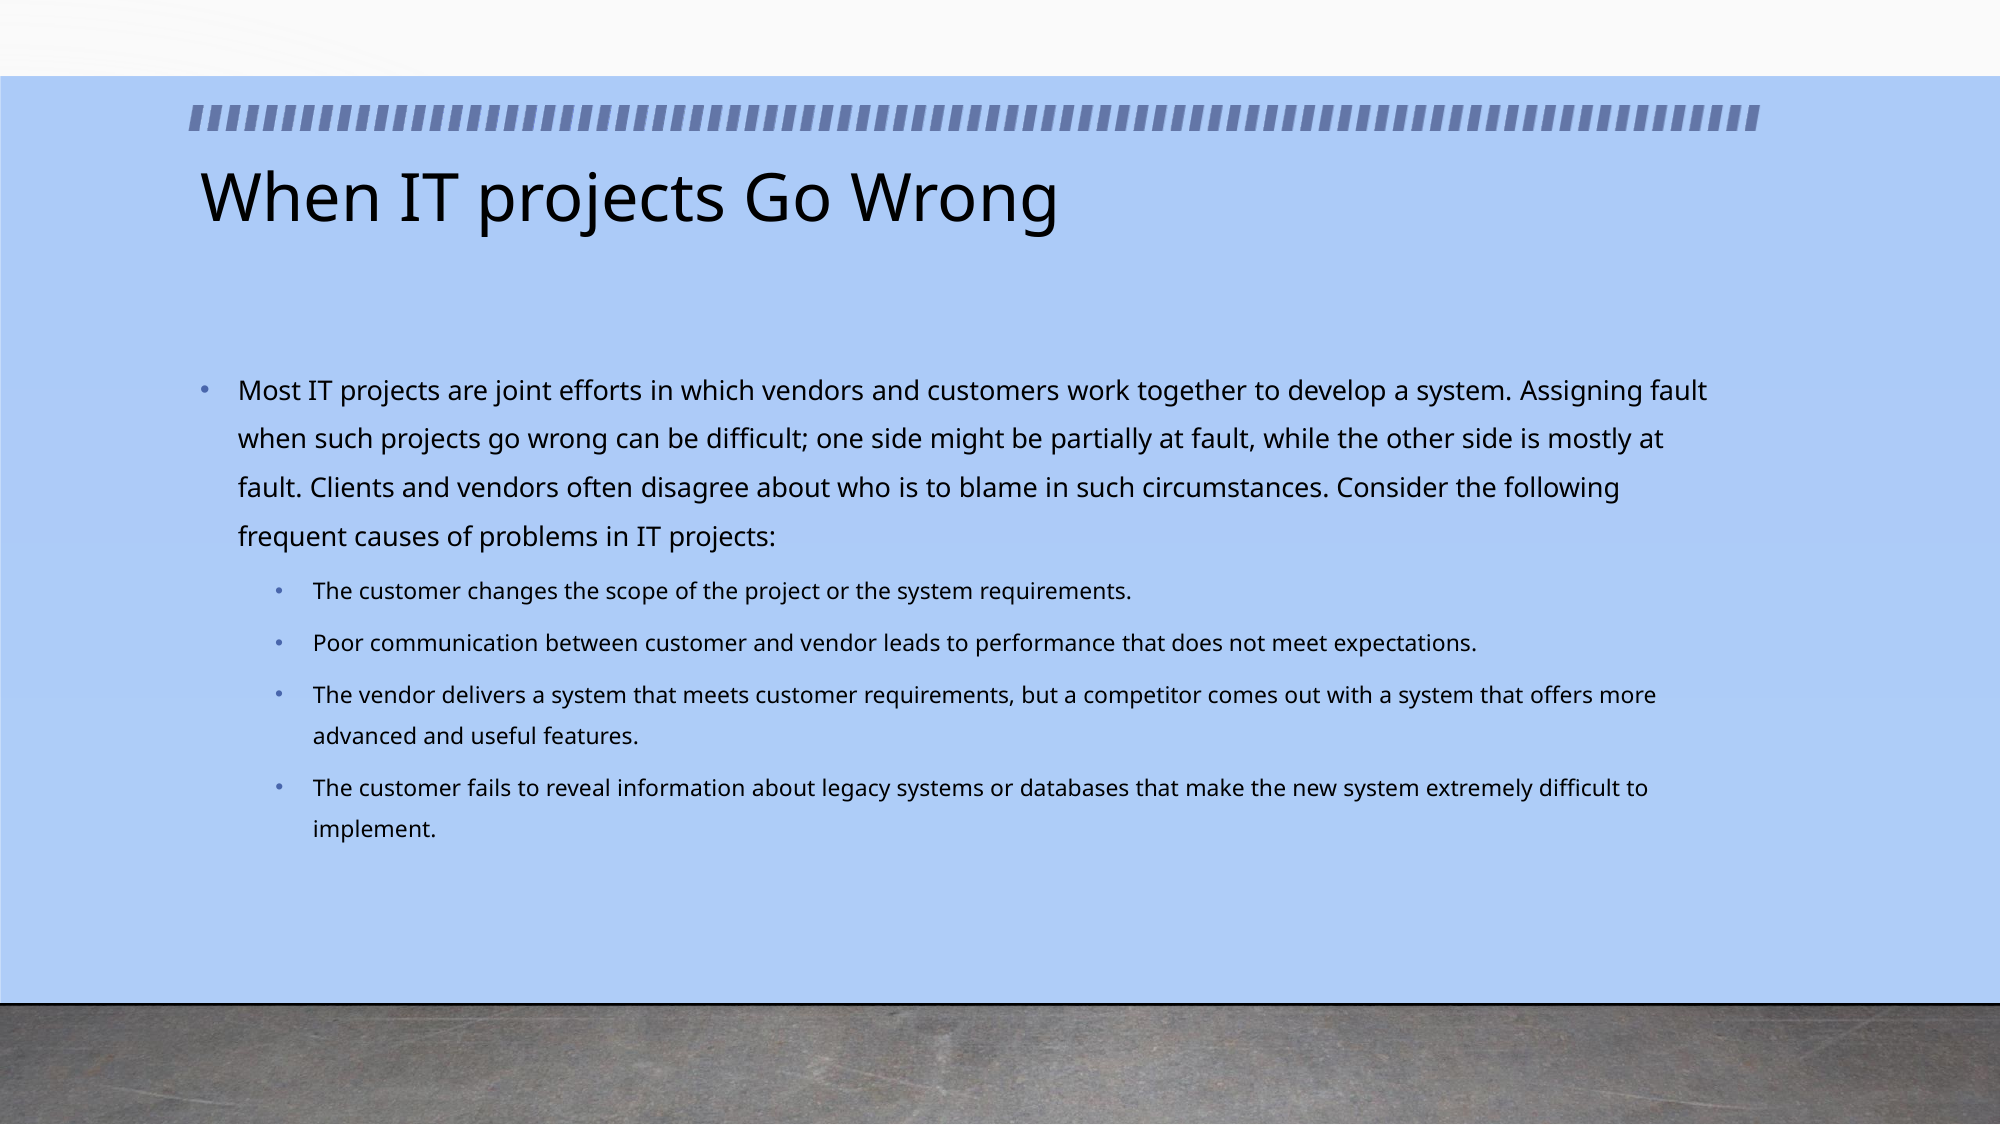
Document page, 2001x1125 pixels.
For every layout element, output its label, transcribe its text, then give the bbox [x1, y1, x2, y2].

text_box Most IT projects are joint efforts in which vendors and customers work together to develop a system. Assigning fault when such projects go wrong can be difficult; one side might be partially at fault, while the other side is mostly at fault. Clients and vendors often disagree about who is to blame in such circumstances. Consider the following frequent causes of problems in IT projects: The customer changes the scope of the project or the system requirements. Poor communication between customer and vendor leads to performance that does not meet expectations. The vendor delivers a system that meets customer requirements, but a competitor comes out with a system that offers more advanced and useful features. The customer fails to reveal information about legacy systems or databases that make the new system extremely difficult to implement. [198, 354, 1735, 842]
picture [0, 0, 2000, 1003]
title When IT projects Go Wrong [198, 152, 1082, 343]
picture [0, 1006, 2000, 1125]
